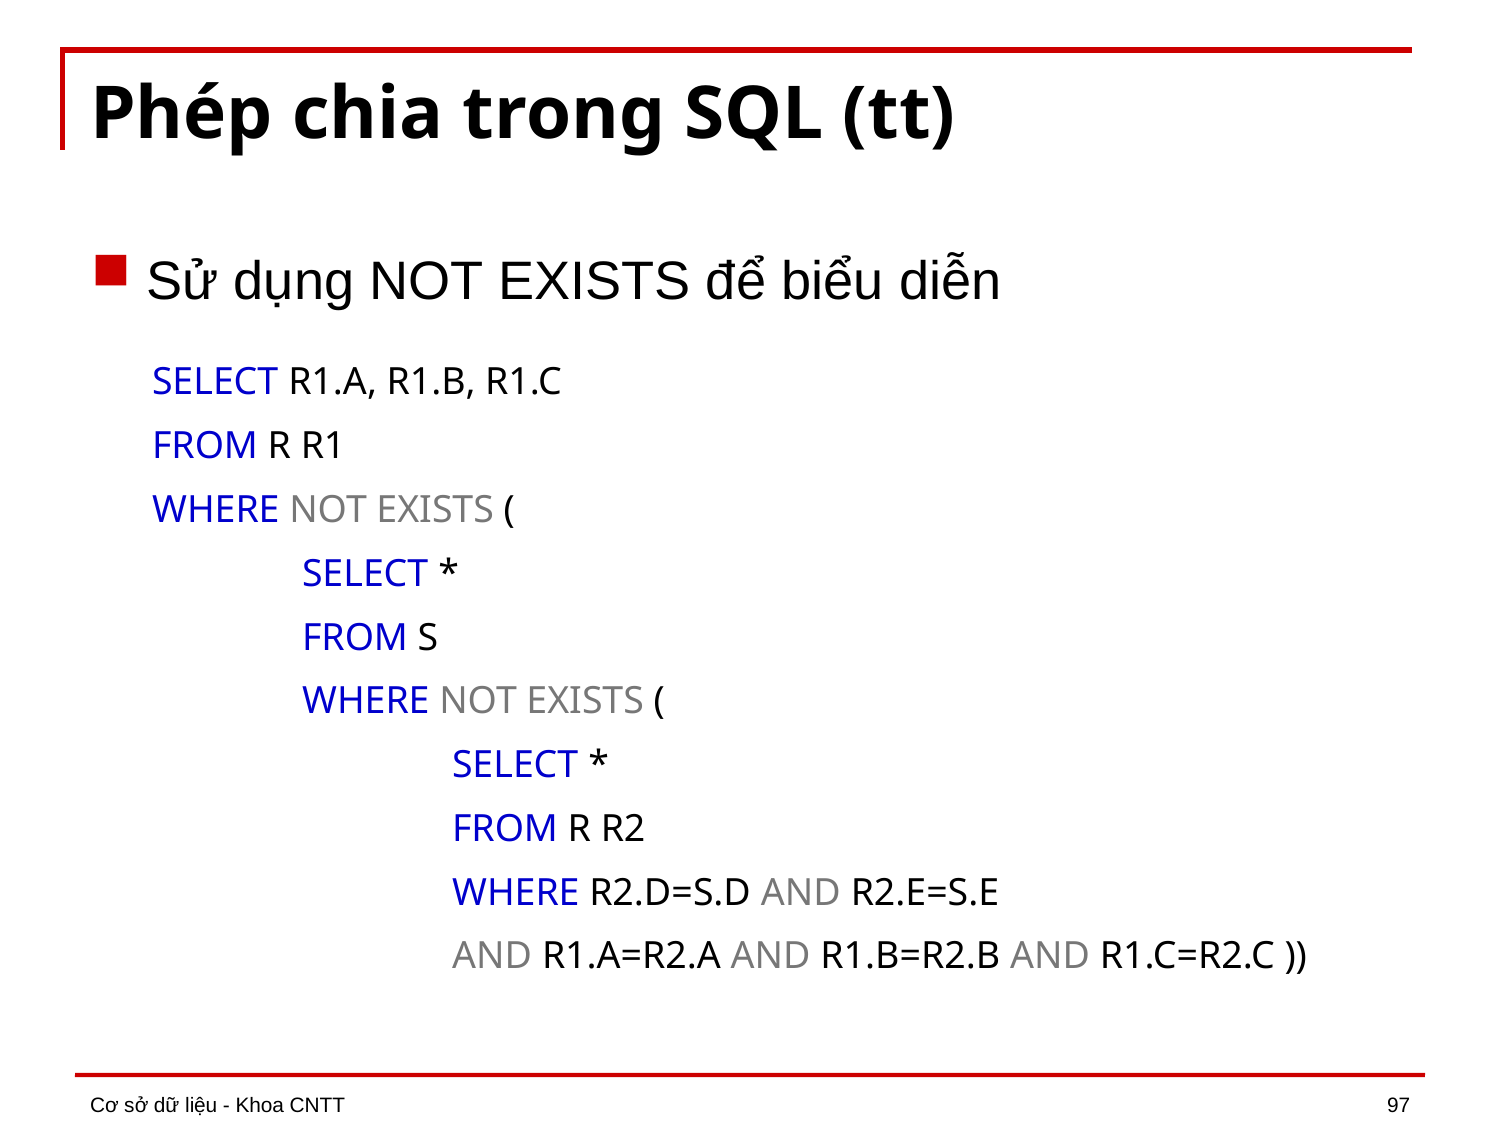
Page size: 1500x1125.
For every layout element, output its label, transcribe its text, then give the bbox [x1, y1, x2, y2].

title Phép chia trong SQL (tt) [75, 58, 1463, 160]
text_box SELECT R1.A, R1.B, R1.C FROM R R1 WHERE NOT EXISTS ( SELECT * FROM S WHERE NOT EXISTS ( SELECT * FROM R R2 WHERE R2.D=S.D AND R2.E=S.E AND R1.A=R2.A AND R1.B=R2.B AND R1.C=R2.C )) [137, 349, 1413, 984]
slide_number 97 [1074, 1048, 1426, 1125]
slide_number Cơ sở dữ liệu - Khoa CNTT [74, 1048, 988, 1125]
list Sử dụng NOT EXISTS để biểu diễn [75, 237, 1425, 1038]
